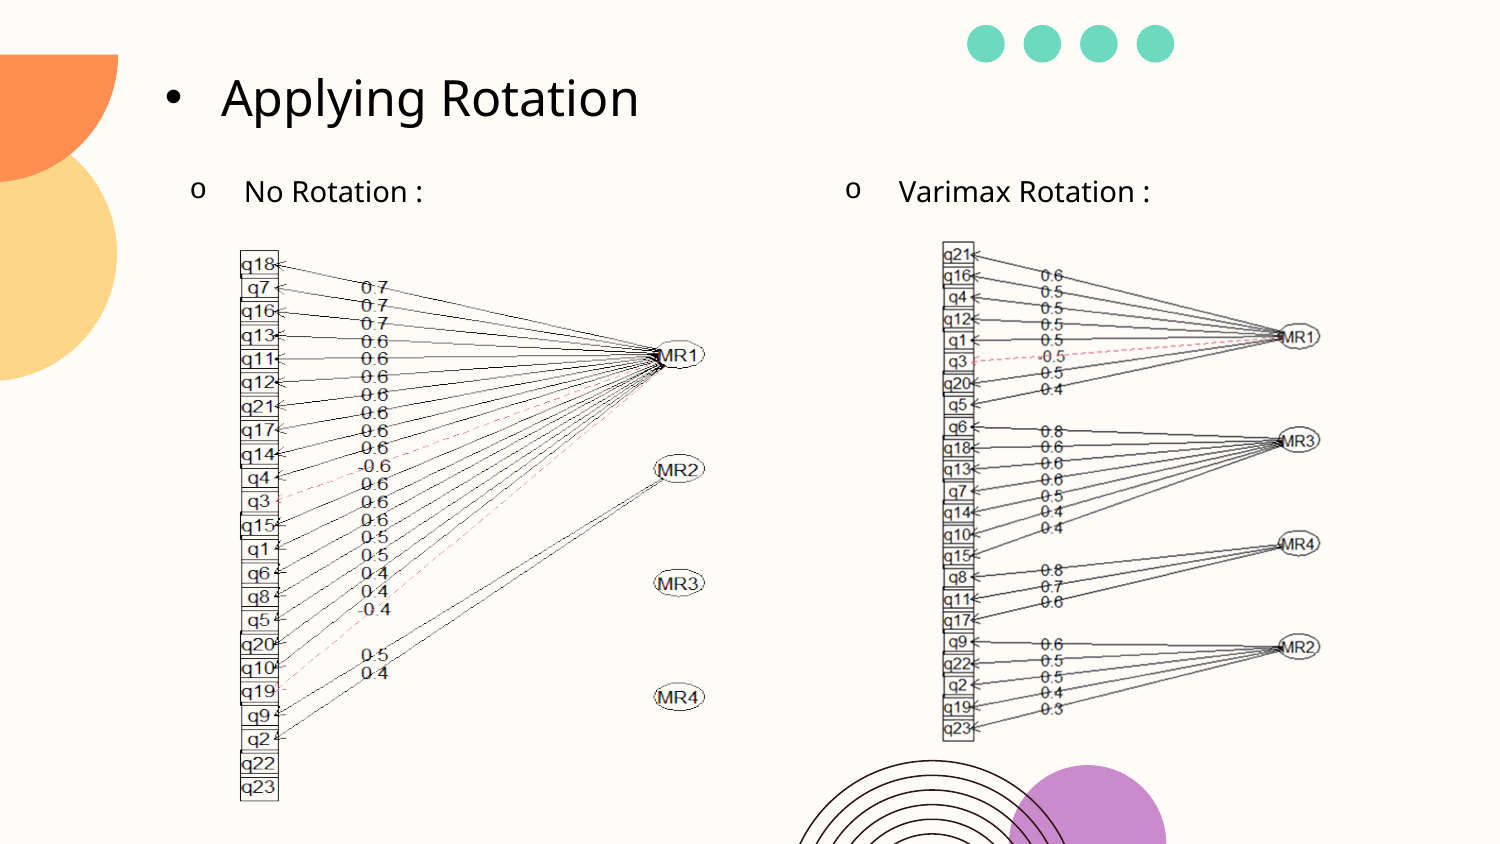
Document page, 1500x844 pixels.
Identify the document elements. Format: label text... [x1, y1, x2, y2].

picture [915, 237, 1455, 753]
picture [205, 237, 854, 844]
text_box Applying Rotation [150, 58, 970, 134]
text_box Varimax Rotation : [829, 166, 1341, 216]
text_box No Rotation : [174, 166, 686, 216]
